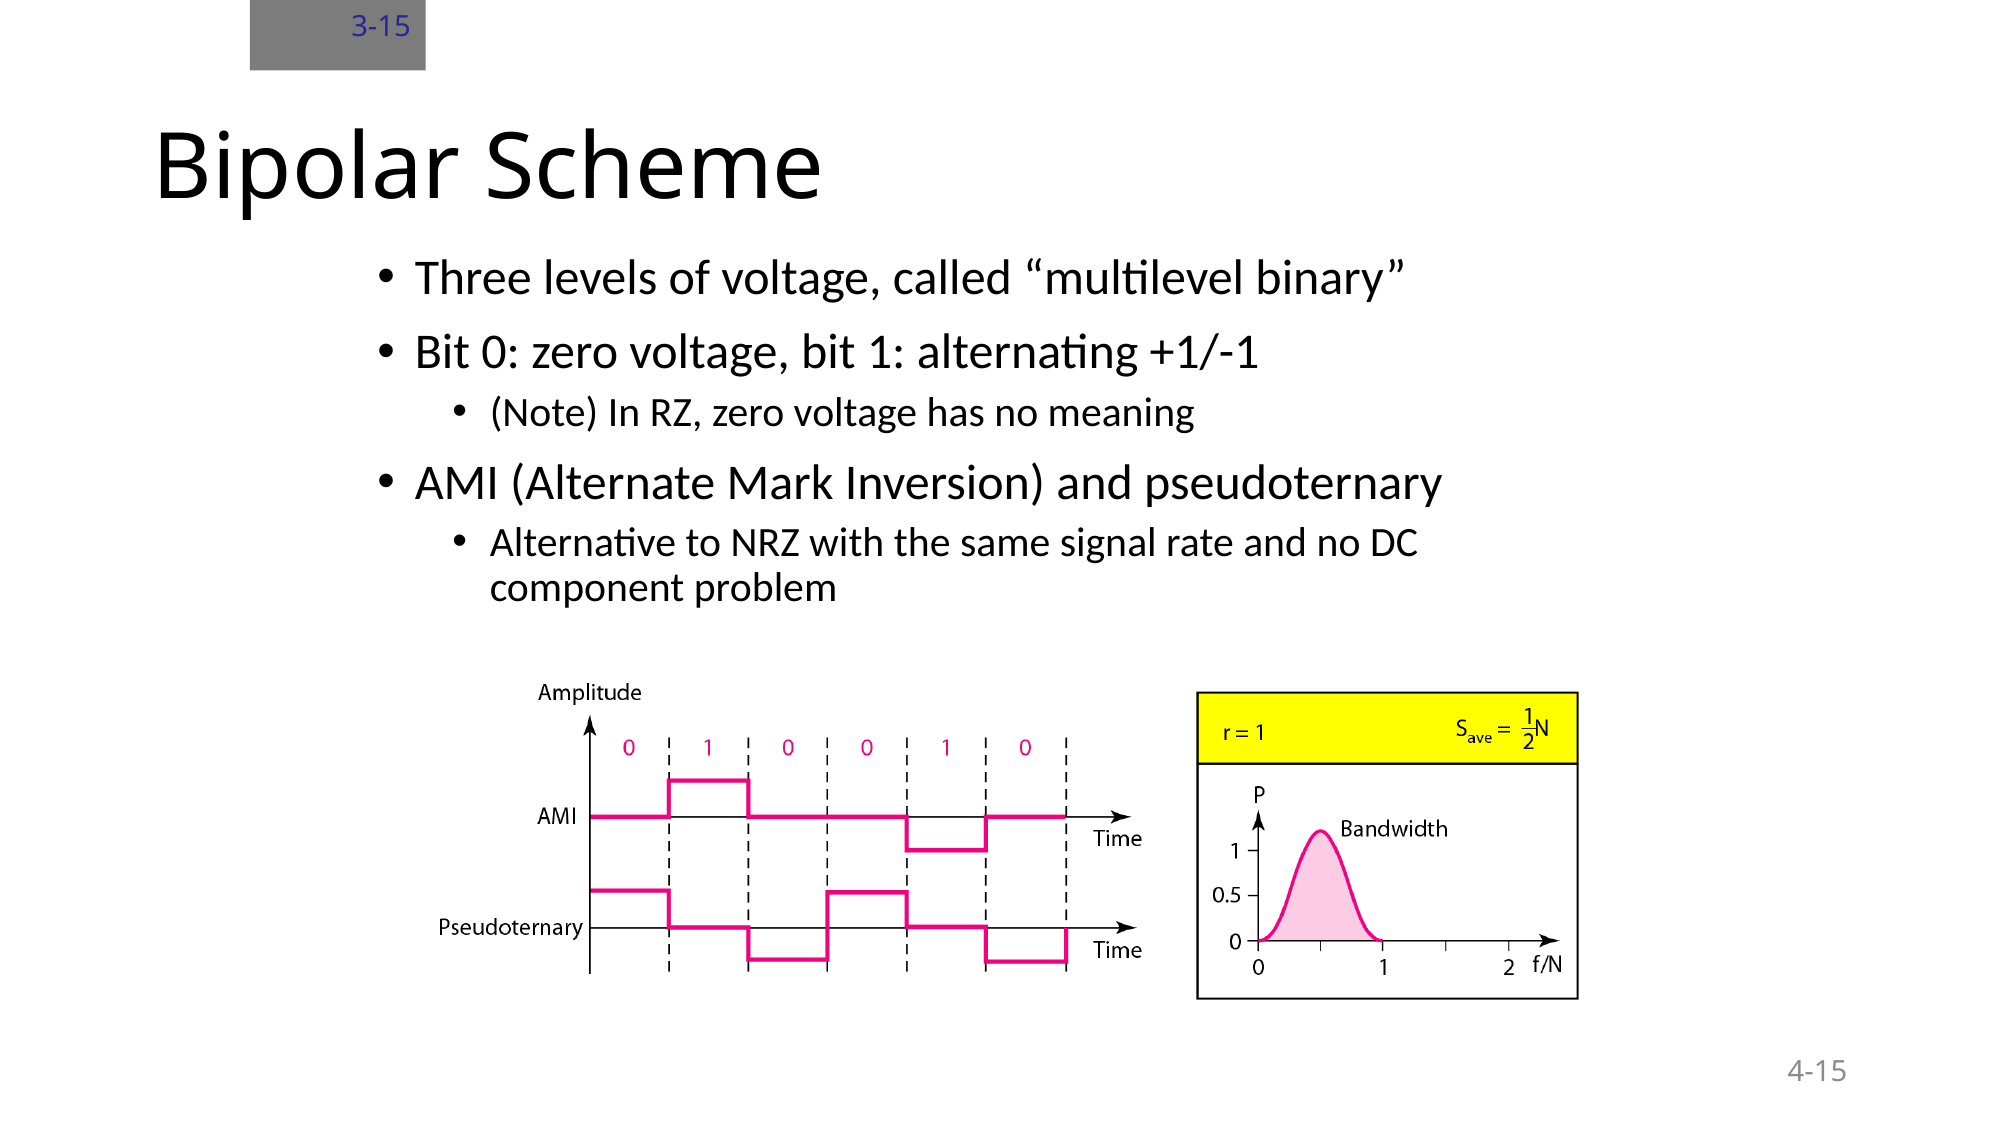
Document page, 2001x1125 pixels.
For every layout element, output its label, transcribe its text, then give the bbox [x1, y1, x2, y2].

text_box 3-15 [249, 0, 426, 71]
list Three levels of voltage, called “multilevel binary” Bit 0: zero voltage, bit 1: alternating +1/-1 (Note) In RZ, zero voltage has no meaning AMI (Alternate Mark Inversion) and pseudoternary Alternative to NRZ with the same signal rate and no DC component problem [362, 243, 1638, 634]
title Bipolar Scheme [137, 59, 1863, 278]
picture [433, 680, 1579, 1000]
slide_number 4-15 [1412, 1042, 1863, 1103]
